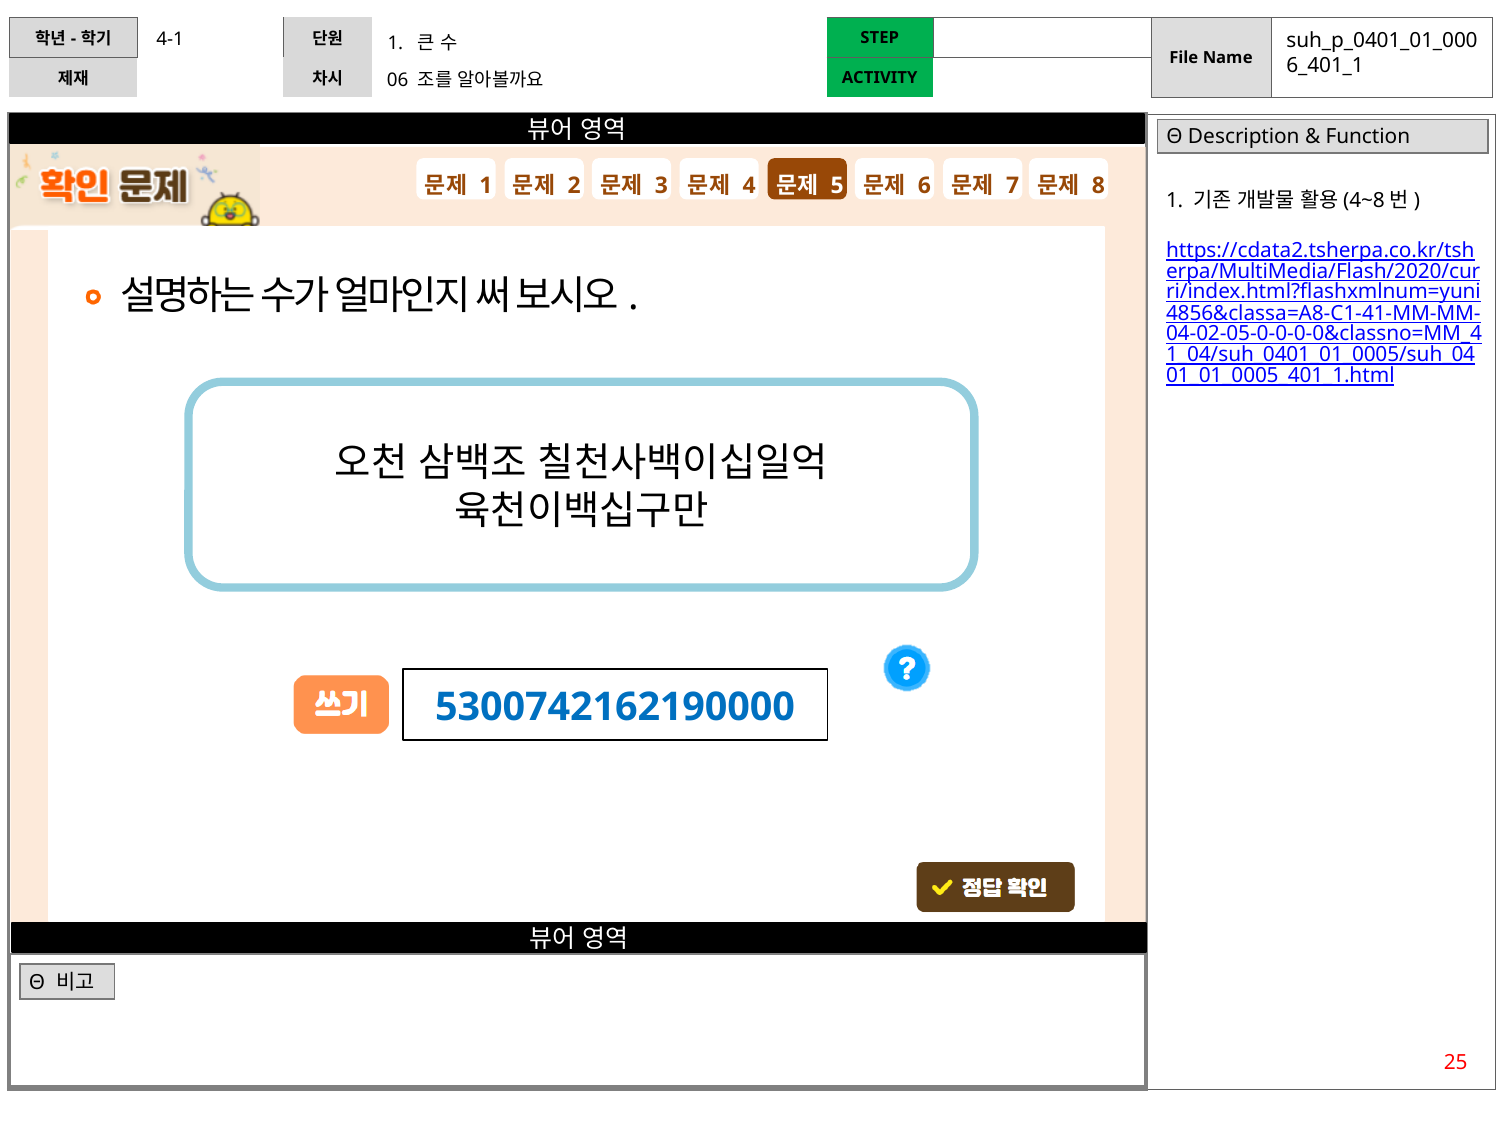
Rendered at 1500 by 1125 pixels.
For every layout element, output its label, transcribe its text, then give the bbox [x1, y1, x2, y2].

text_box suh_p_0401_01_0006_401_1 [1271, 18, 1500, 84]
text_box 설명하는 수가 얼마인지 써 보시오. [105, 263, 1109, 326]
picture [877, 639, 938, 699]
text_box 문제 7 [958, 149, 1046, 205]
table_header Θ Description & Function [1158, 120, 1487, 152]
text_box 오천 삼백조 칠천사백이십일억 육천이백십구만 [188, 381, 975, 588]
text_box 문제 5 [783, 149, 871, 205]
text_box 1. 큰 수 [372, 23, 828, 48]
picture [82, 285, 103, 307]
text_box 06 조를 알아볼까요 [372, 60, 821, 96]
picture [915, 858, 1078, 913]
picture [292, 673, 390, 736]
text_box 4-1 [141, 18, 284, 55]
text_box 문제 4 [695, 149, 783, 205]
picture [10, 144, 260, 230]
text_box 문제 6 [871, 149, 958, 205]
text_box 5300742162190000 [403, 668, 828, 740]
text_box 문제 3 [608, 149, 695, 205]
text_box 1. 기존 개발물 활용(4~8번) https://cdata2.tsherpa.co.kr/tsherpa/MultiMedia/Flash/2020/curri/index.html?flashxmlnum=yuni4856&classa=A8-C1-41-MM-MM-04-02-05-0-0-0-0&classno=MM_41_04/suh_0401_01_0005/suh_0401_01_0005_401_1.html [1151, 179, 1500, 397]
text_box 문제 1 [410, 149, 520, 205]
text_box 문제 8 [1046, 149, 1132, 205]
text_box 문제 2 [520, 149, 608, 205]
